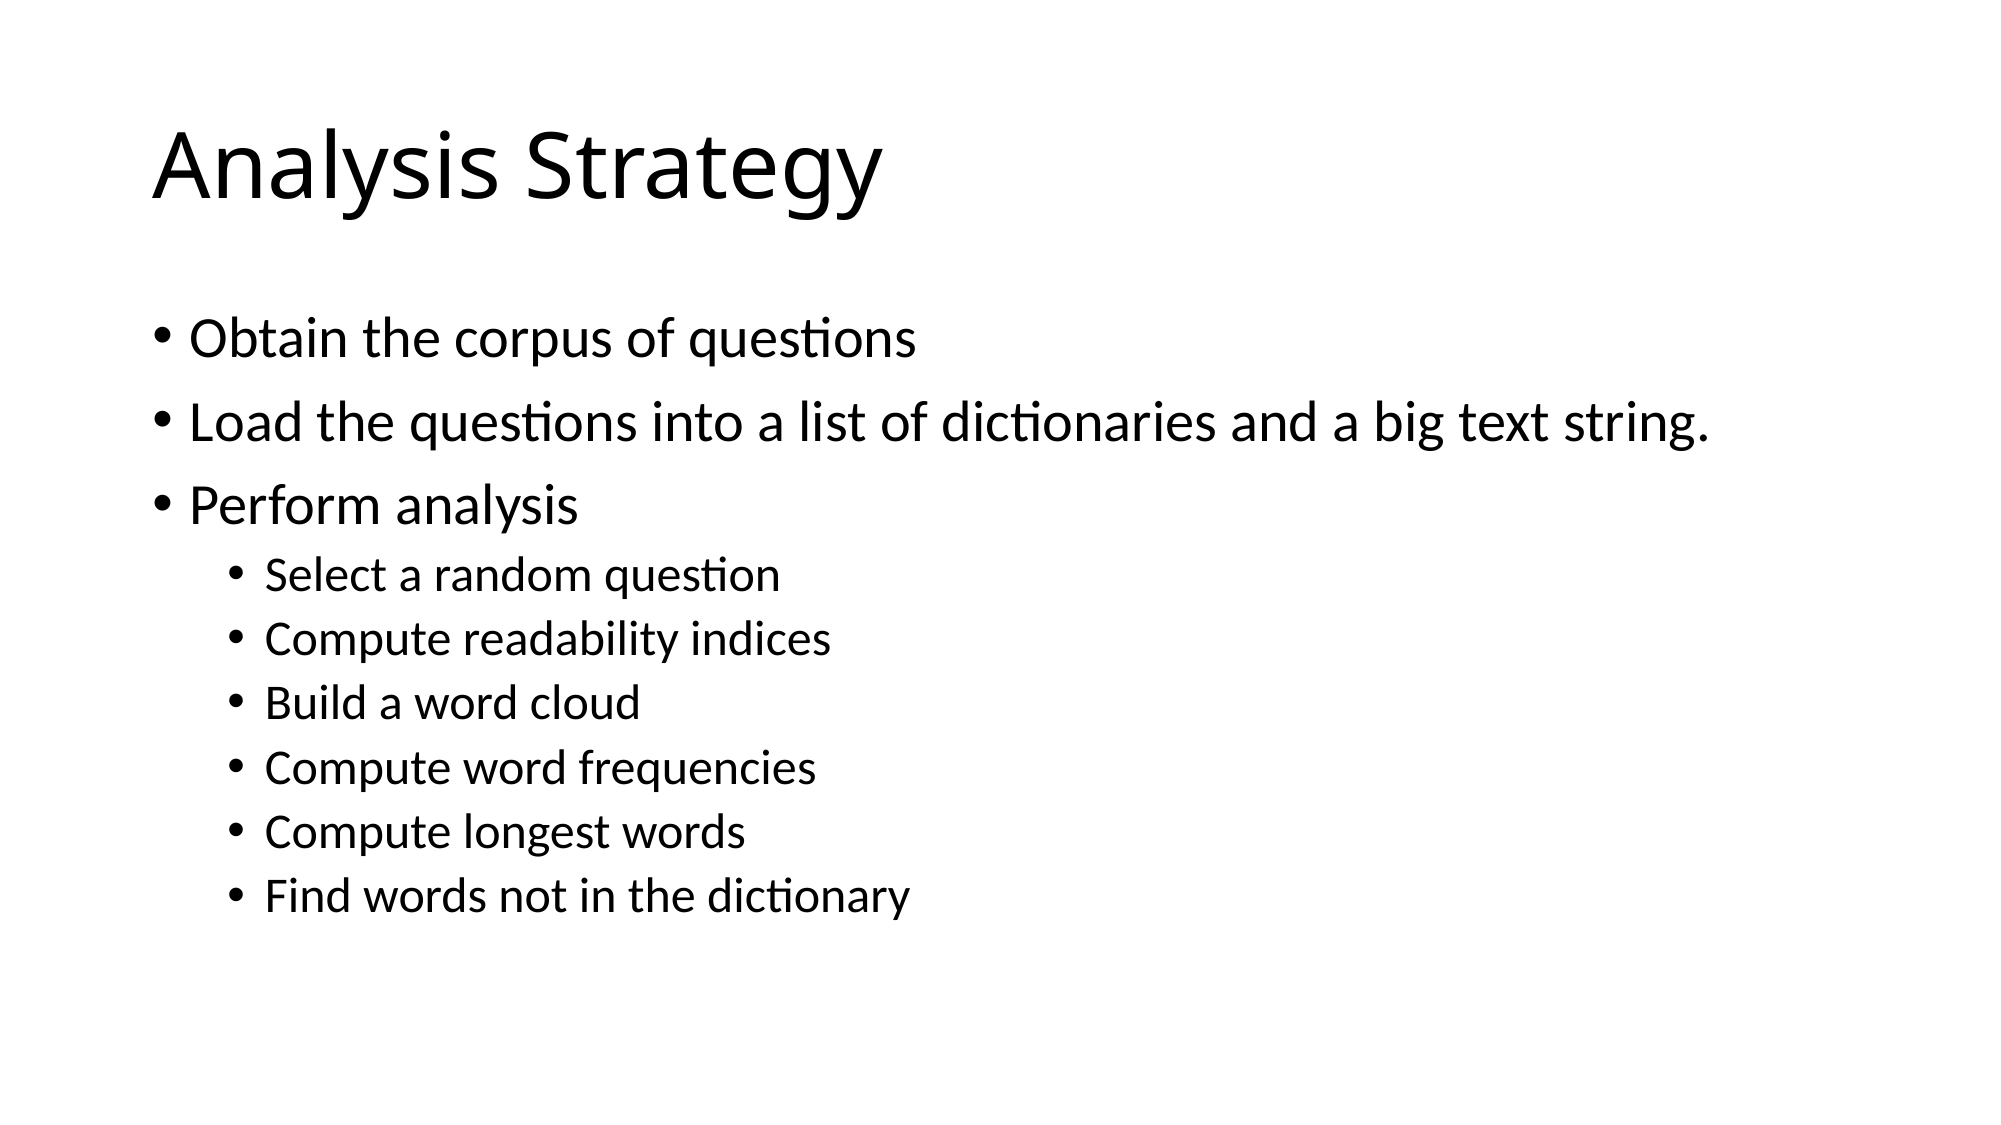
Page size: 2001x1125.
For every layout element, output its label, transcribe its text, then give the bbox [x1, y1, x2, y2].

list Obtain the corpus of questions Load the questions into a list of dictionaries and a big text string. Perform analysis Select a random question Compute readability indices Build a word cloud Compute word frequencies Compute longest words Find words not in the dictionary [137, 299, 1863, 1014]
title Analysis Strategy [137, 59, 1863, 278]
